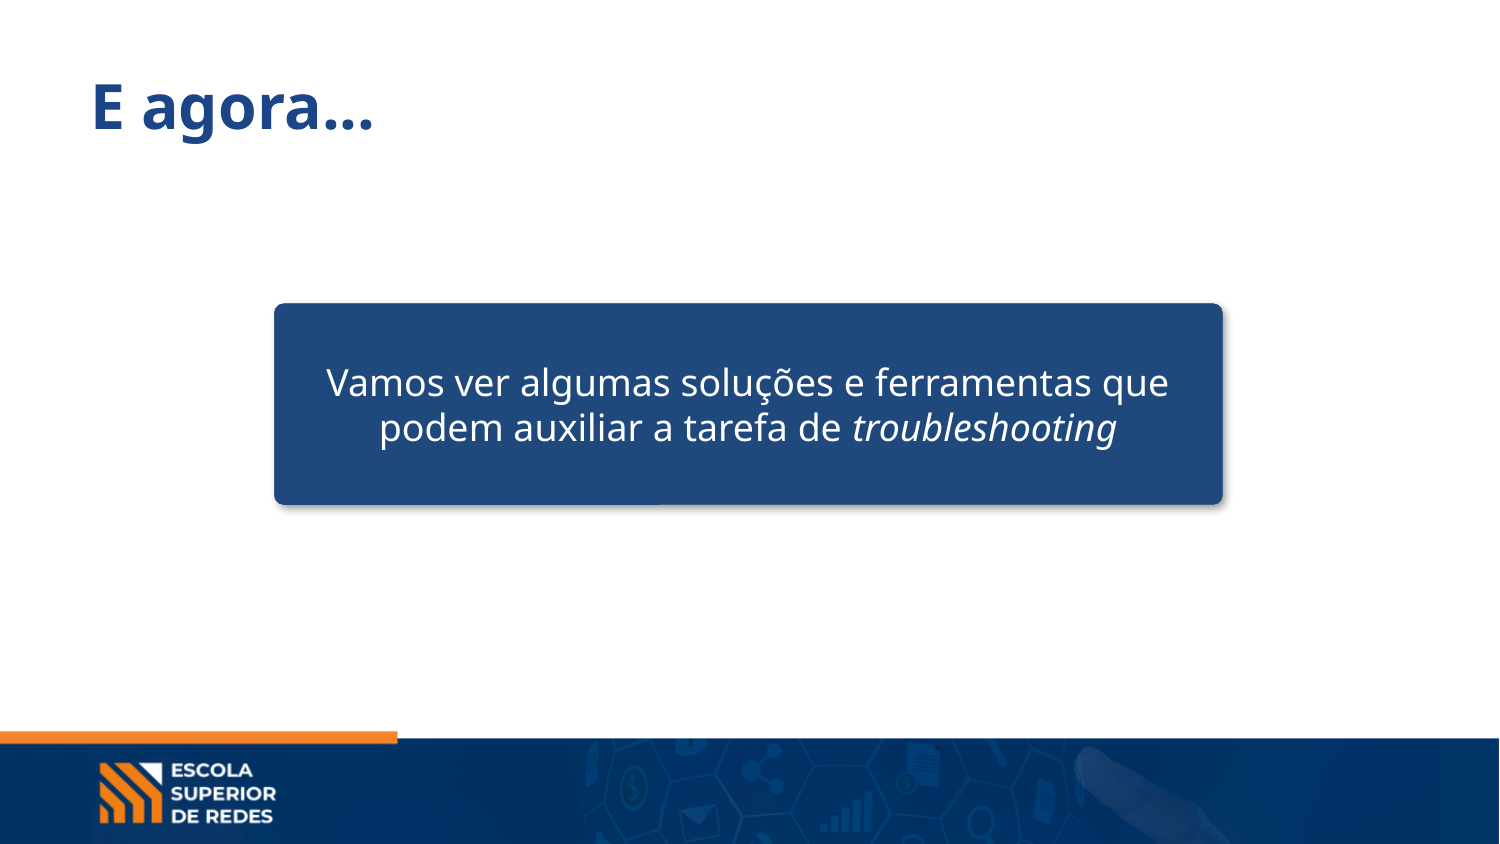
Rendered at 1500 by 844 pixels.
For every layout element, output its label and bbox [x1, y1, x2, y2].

list [0, 0, 1499, 844]
